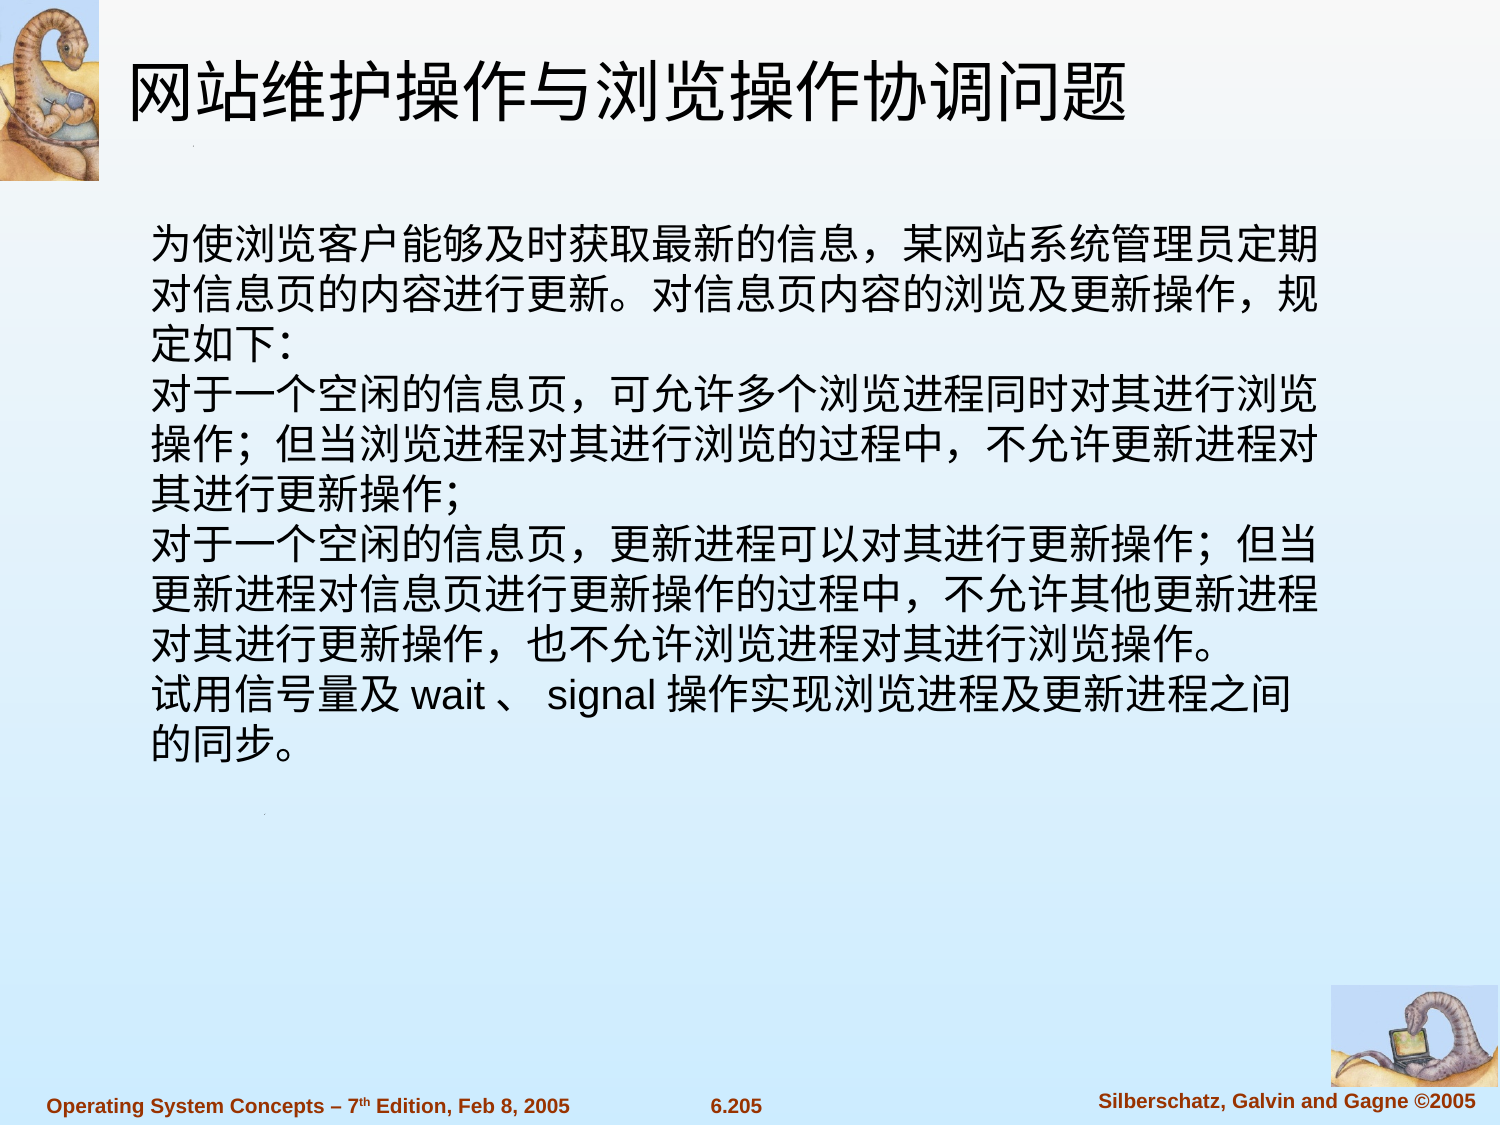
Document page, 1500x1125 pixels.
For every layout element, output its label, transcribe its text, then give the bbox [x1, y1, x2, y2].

title 网站维护操作与浏览操作协调问题 [112, 37, 1438, 138]
picture [0, 0, 99, 181]
picture [1331, 985, 1498, 1087]
list 为使浏览客户能够及时获取最新的信息，某网站系统管理员定期对信息页的内容进行更新。对信息页内容的浏览及更新操作，规定如下： 对于一个空闲的信息页，可允许多个浏览进程同时对其进行浏览操作；但当浏览进程对其进行浏览的过程中，不允许更新进程对其进行更新操作； 对于一个空闲的信息页，更新进程可以对其进行更新操作；但当更新进程对信息页进行更新操作的过程中，不允许其他更新进程对其进行更新操作，也不允许浏览进程对其进行浏览操作。 试用信号量及wait、signal操作实现浏览进程及更新进程之间的同步。 [135, 210, 1342, 946]
